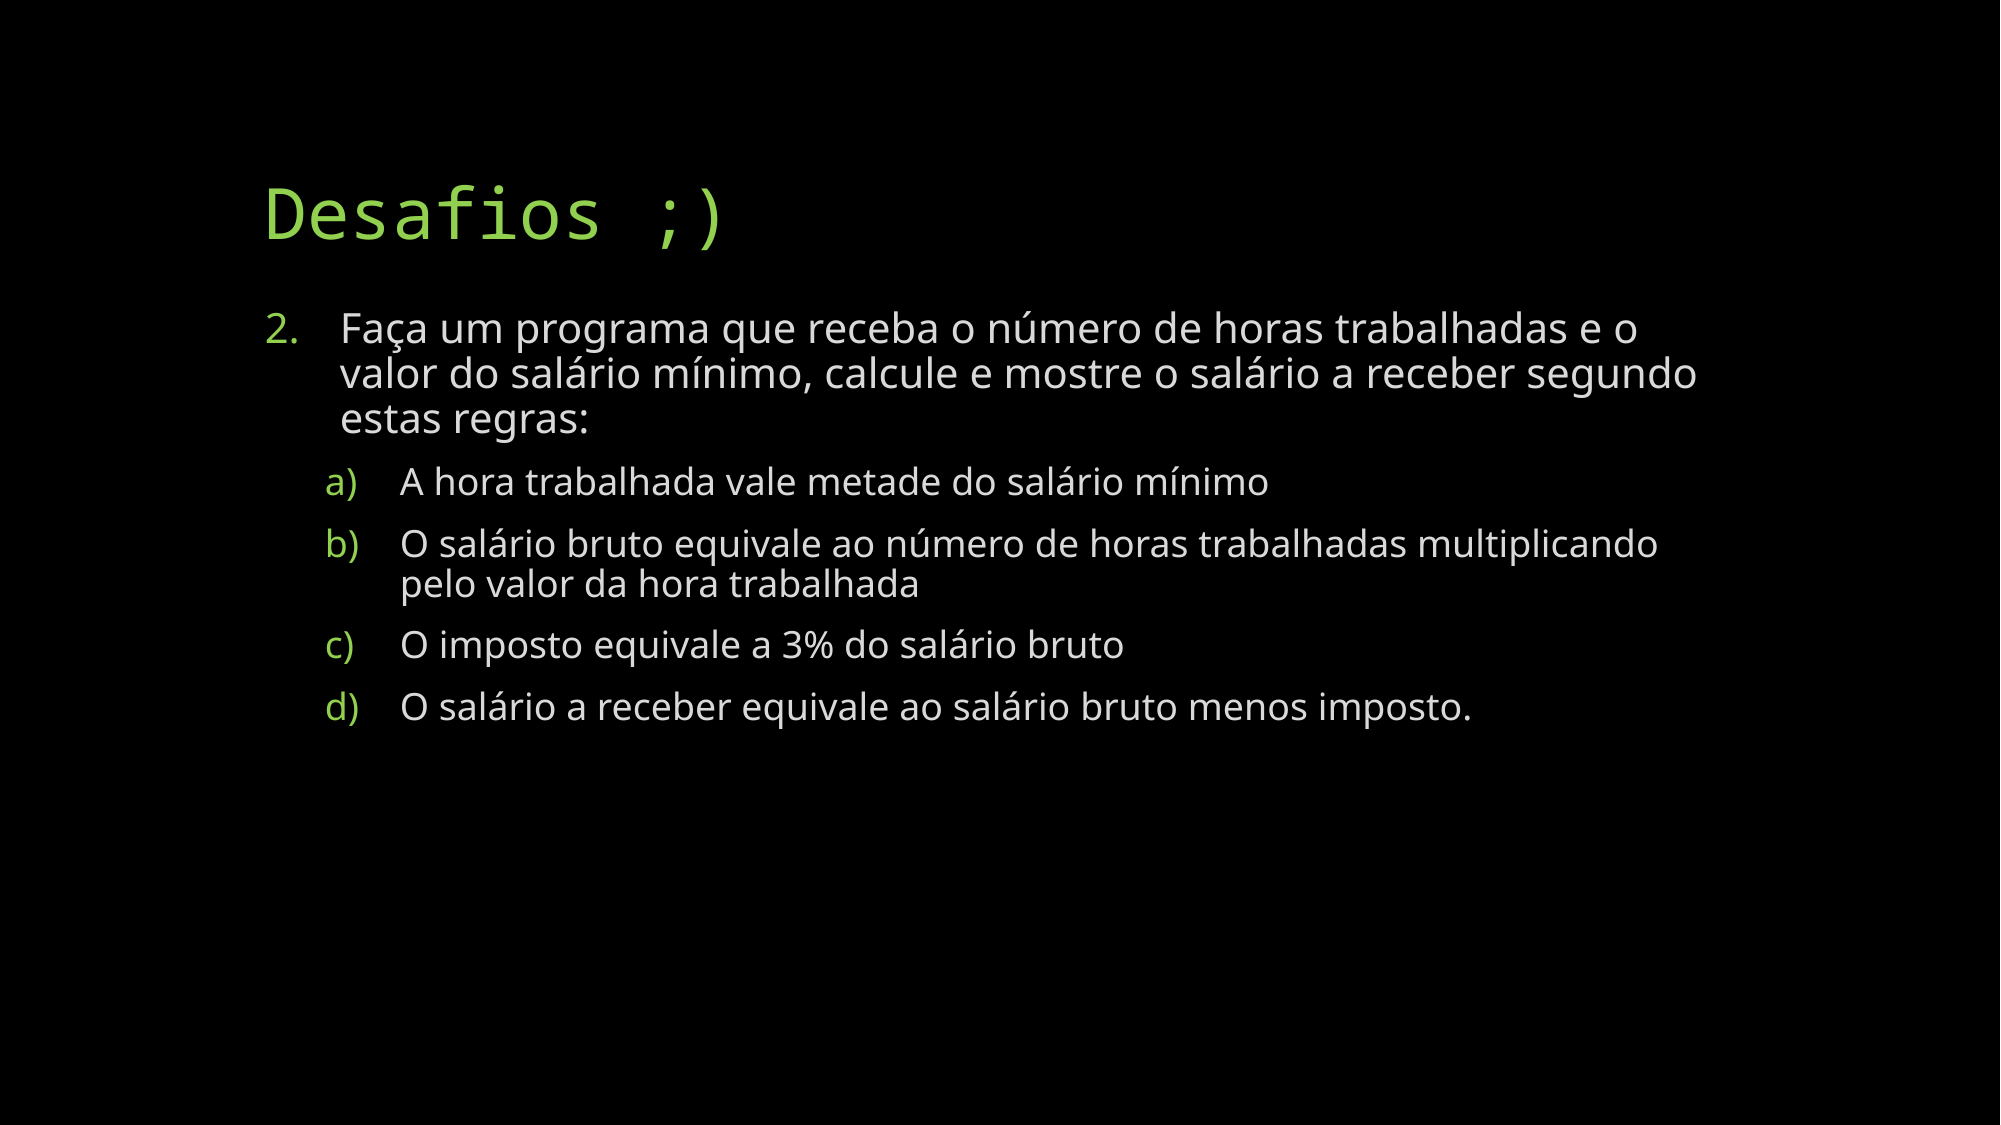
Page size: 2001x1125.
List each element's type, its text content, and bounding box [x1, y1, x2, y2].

title Desafios ;) [249, 75, 1750, 263]
list Faça um programa que receba o número de horas trabalhadas e o valor do salário mínimo, calcule e mostre o salário a receber segundo estas regras: A hora trabalhada vale metade do salário mínimo O salário bruto equivale ao número de horas trabalhadas multiplicando pelo valor da hora trabalhada O imposto equivale a 3% do salário bruto O salário a receber equivale ao salário bruto menos imposto. [249, 299, 1750, 1000]
